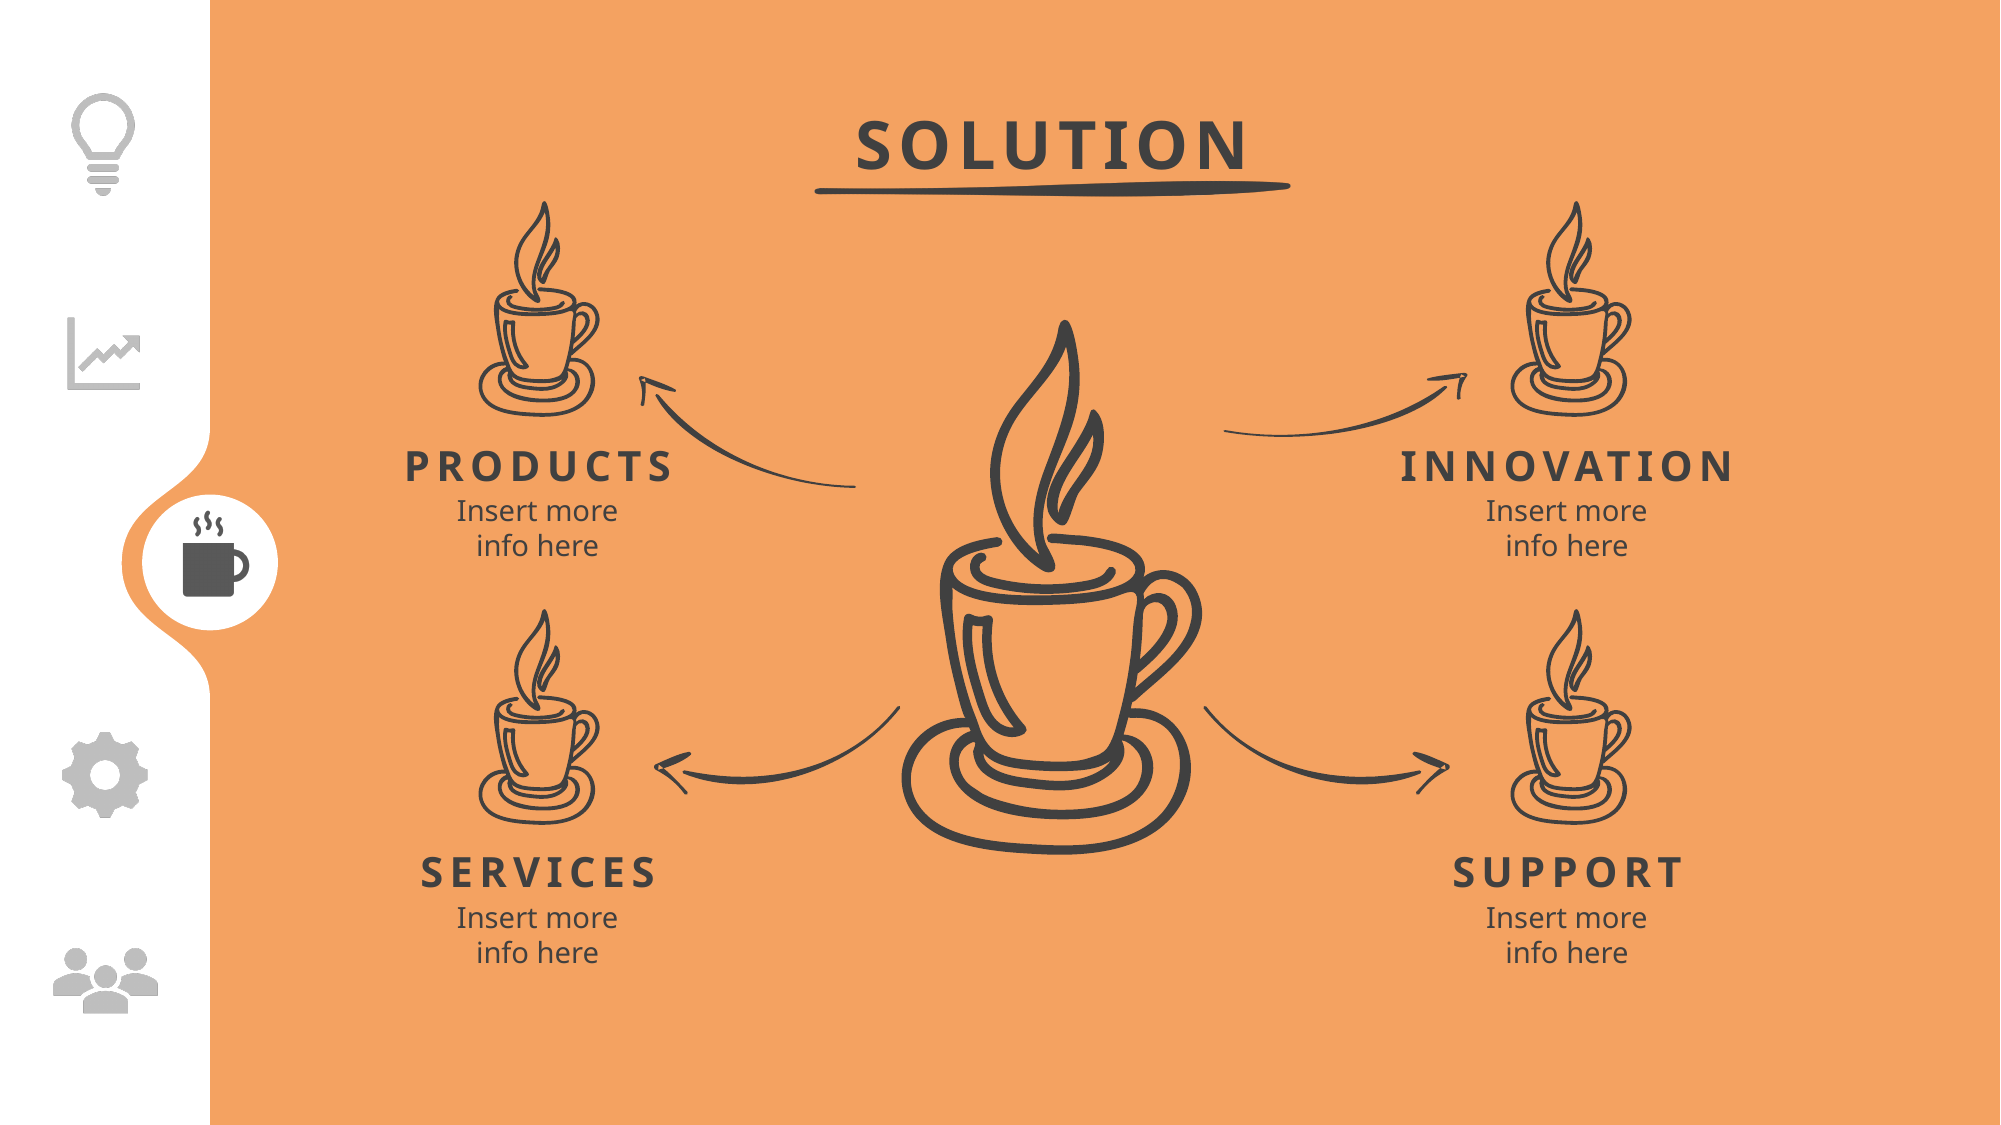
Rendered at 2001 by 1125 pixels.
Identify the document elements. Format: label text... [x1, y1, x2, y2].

picture [45, 86, 161, 203]
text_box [1225, 363, 1466, 443]
text_box Insert more info here [1471, 485, 1663, 570]
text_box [901, 319, 1203, 855]
text_box Insert more info here [1471, 891, 1663, 977]
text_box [1510, 609, 1632, 825]
picture [814, 172, 1291, 209]
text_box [142, 494, 278, 631]
text_box PRODUCTS [389, 431, 686, 497]
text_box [632, 389, 862, 476]
picture [45, 921, 165, 1040]
text_box SERVICES [405, 838, 670, 904]
text_box SUPPORT [1437, 838, 1697, 904]
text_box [1510, 201, 1632, 417]
text_box Insert more info here [441, 891, 634, 977]
picture [45, 715, 165, 835]
text_box SOLUTION [841, 95, 1265, 180]
text_box Insert more info here [441, 485, 634, 570]
text_box [0, 0, 211, 1125]
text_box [478, 201, 600, 417]
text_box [478, 609, 600, 825]
picture [59, 502, 161, 605]
picture [52, 303, 154, 404]
text_box INNOVATION [1385, 431, 1749, 497]
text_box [1214, 674, 1438, 802]
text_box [666, 674, 889, 802]
